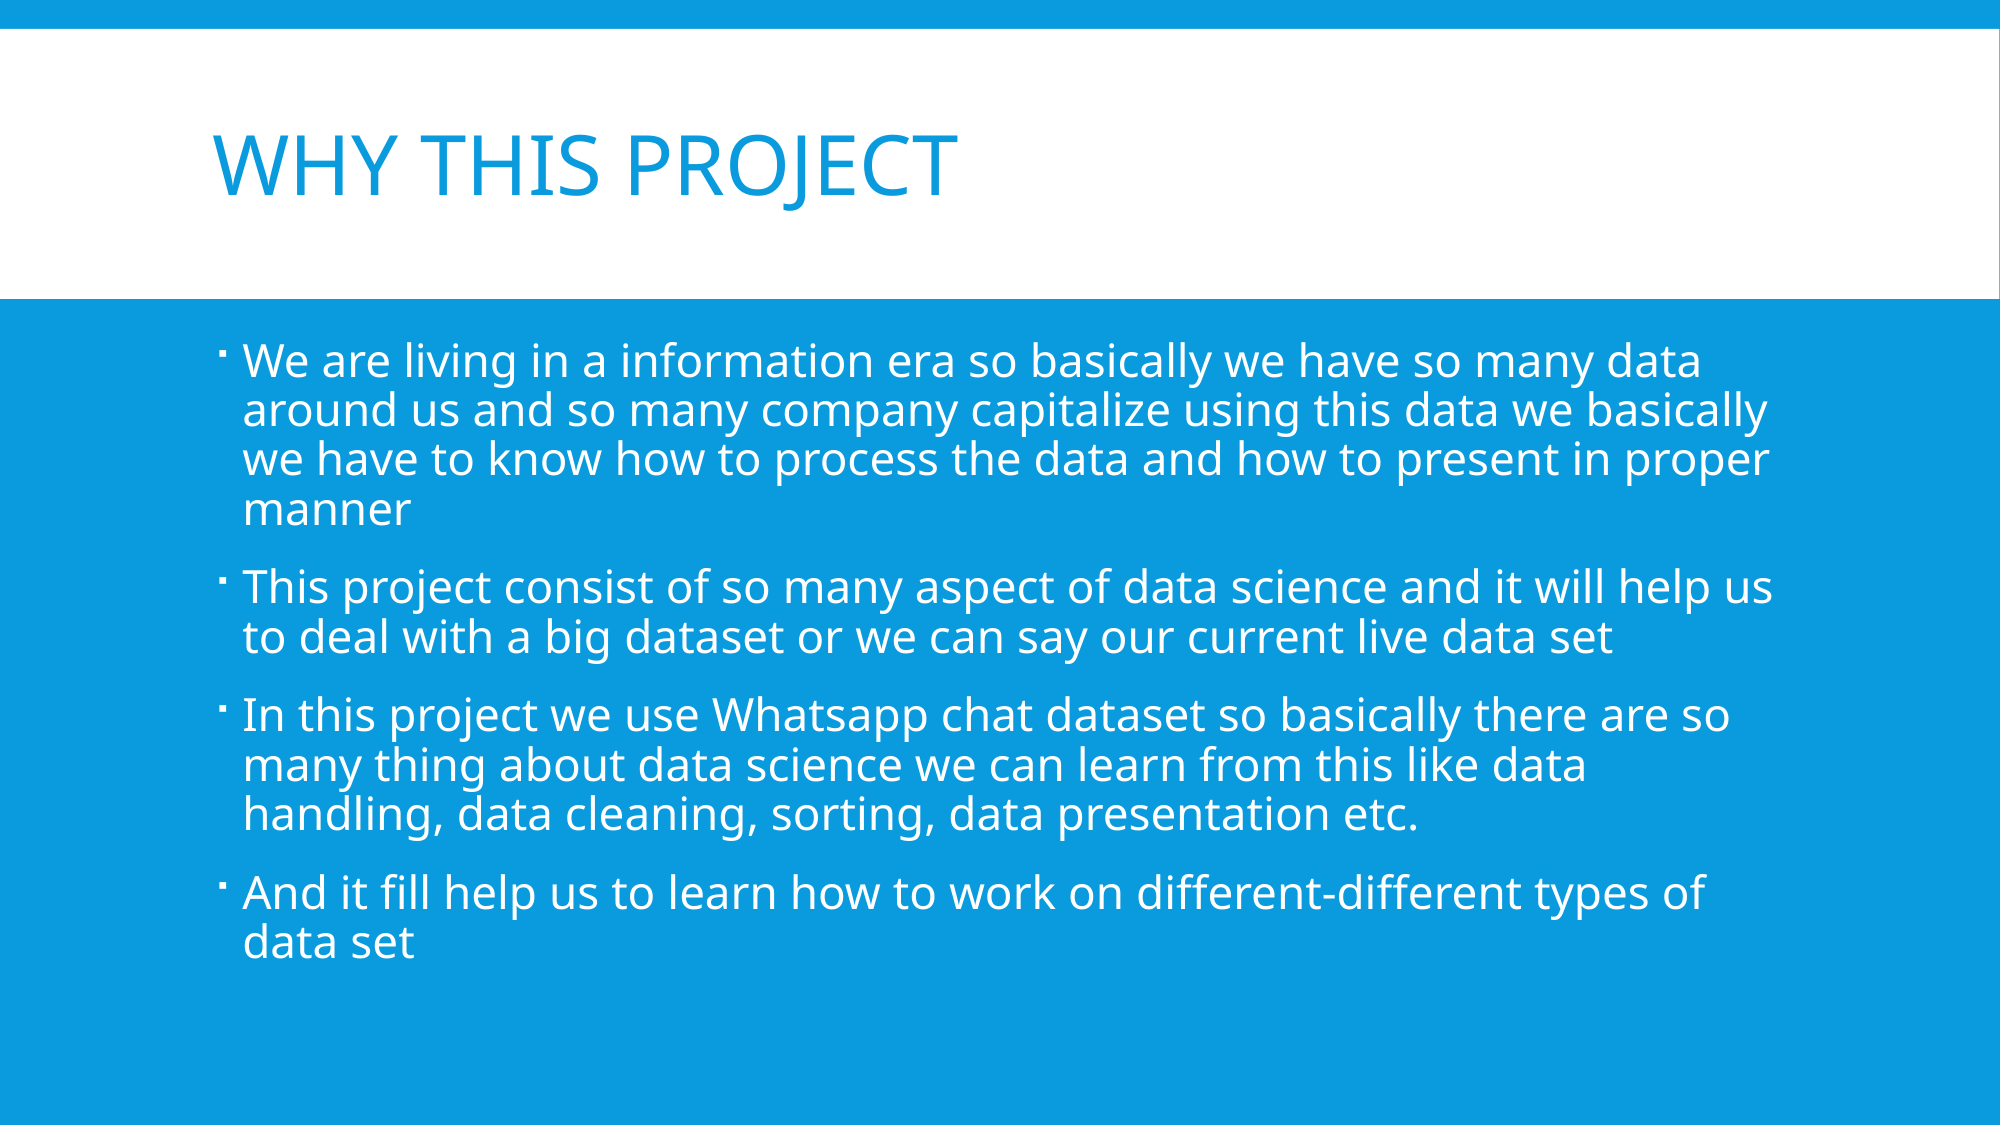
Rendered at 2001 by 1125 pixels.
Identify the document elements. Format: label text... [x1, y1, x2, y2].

list We are living in a information era so basically we have so many data around us and so many company capitalize using this data we basically we have to know how to process the data and how to present in proper manner This project consist of so many aspect of data science and it will help us to deal with a big dataset or we can say our current live data set In this project we use Whatsapp chat dataset so basically there are so many thing about data science we can learn from this like data handling, data cleaning, sorting, data presentation etc. And it fill help us to learn how to work on different-different types of data set [197, 329, 1803, 1020]
title Why This project [197, 46, 1803, 295]
